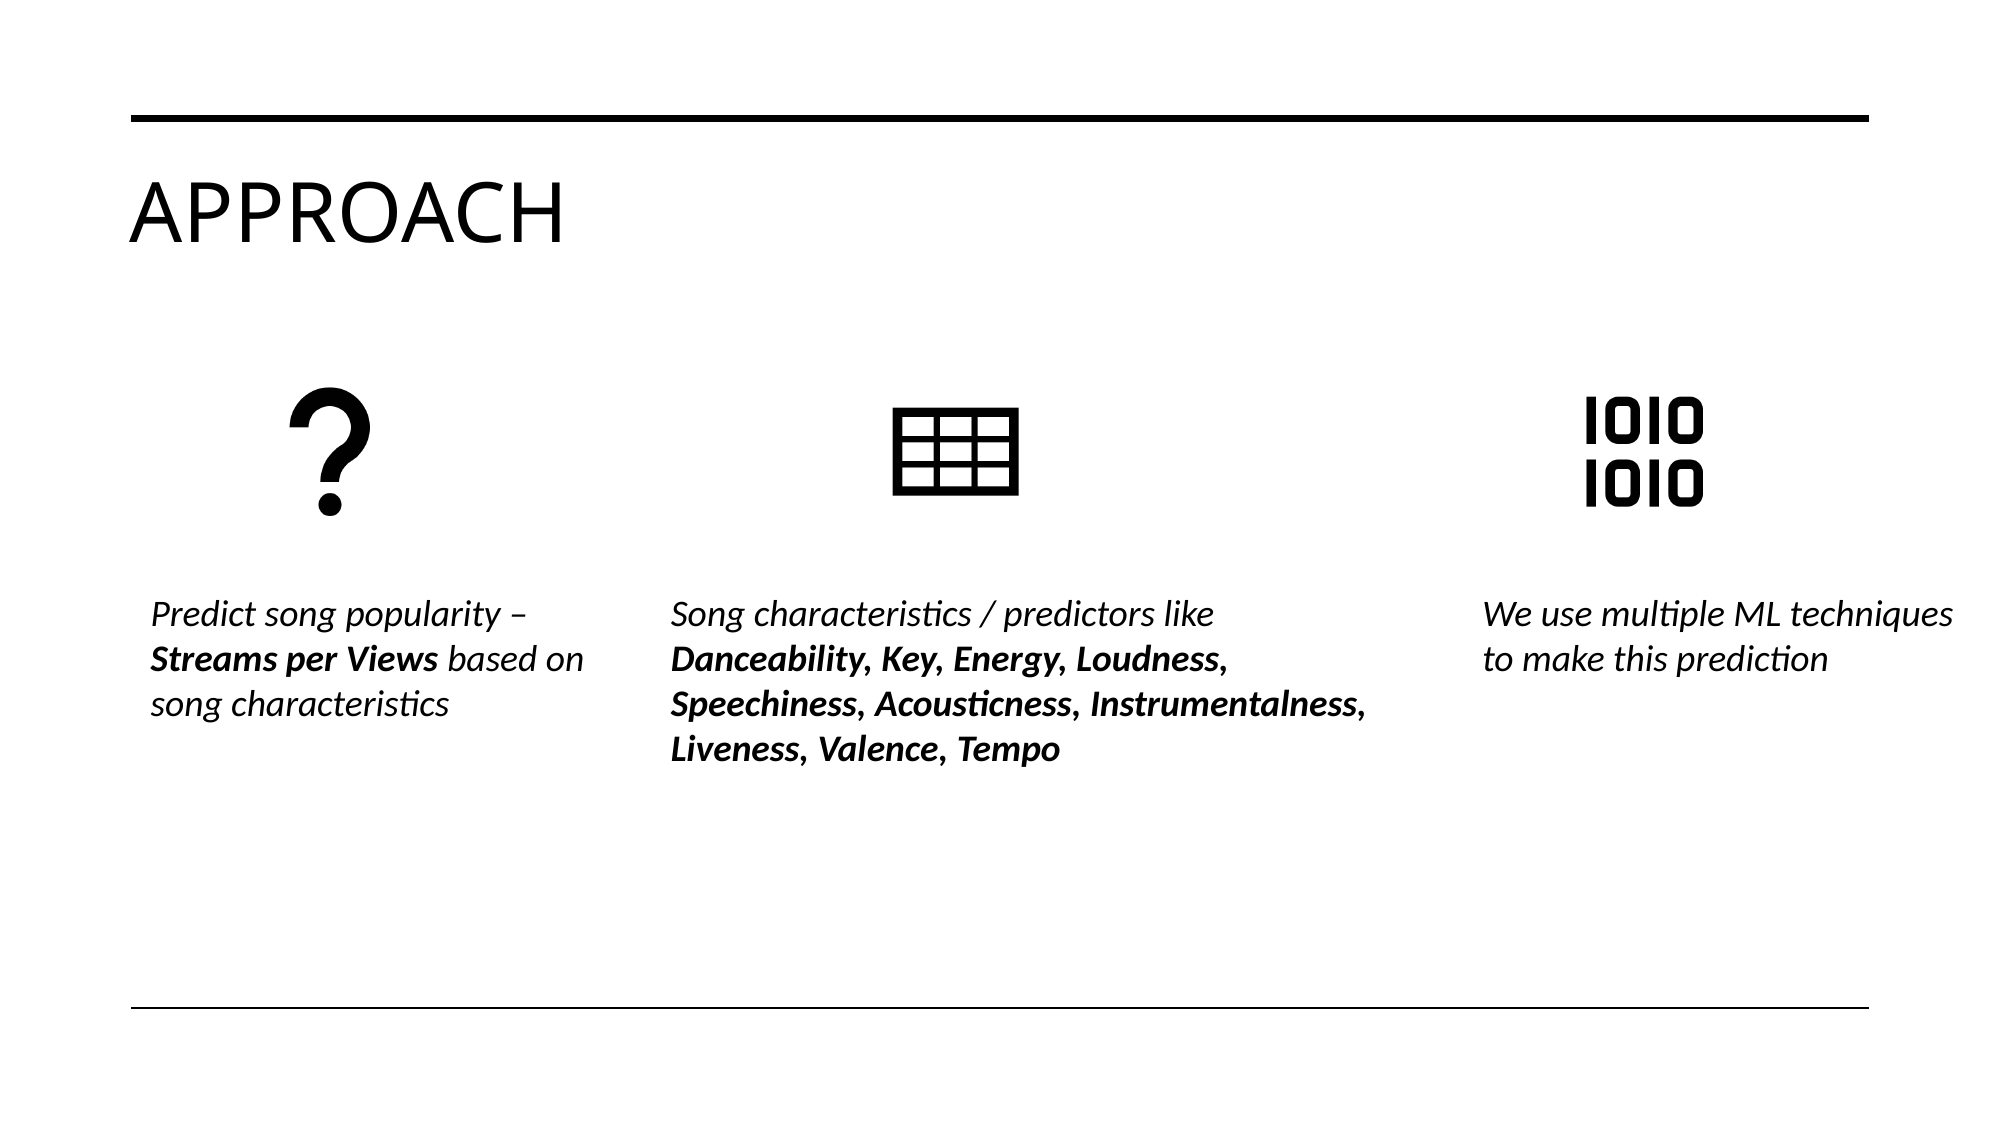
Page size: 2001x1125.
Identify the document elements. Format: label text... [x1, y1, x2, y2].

picture [1569, 376, 1720, 527]
picture [880, 376, 1031, 527]
title approach [114, 151, 1869, 377]
picture [254, 376, 405, 527]
text_box Predict song popularity – Streams per Views based on song characteristics [135, 581, 640, 731]
text_box We use multiple ML techniques to make this prediction [1467, 581, 1972, 686]
text_box Song characteristics / predictors like Danceability, Key, Energy, Loudness, Speechiness, Acousticness, Instrumentalness, Liveness, Valence, Tempo [656, 581, 1393, 776]
